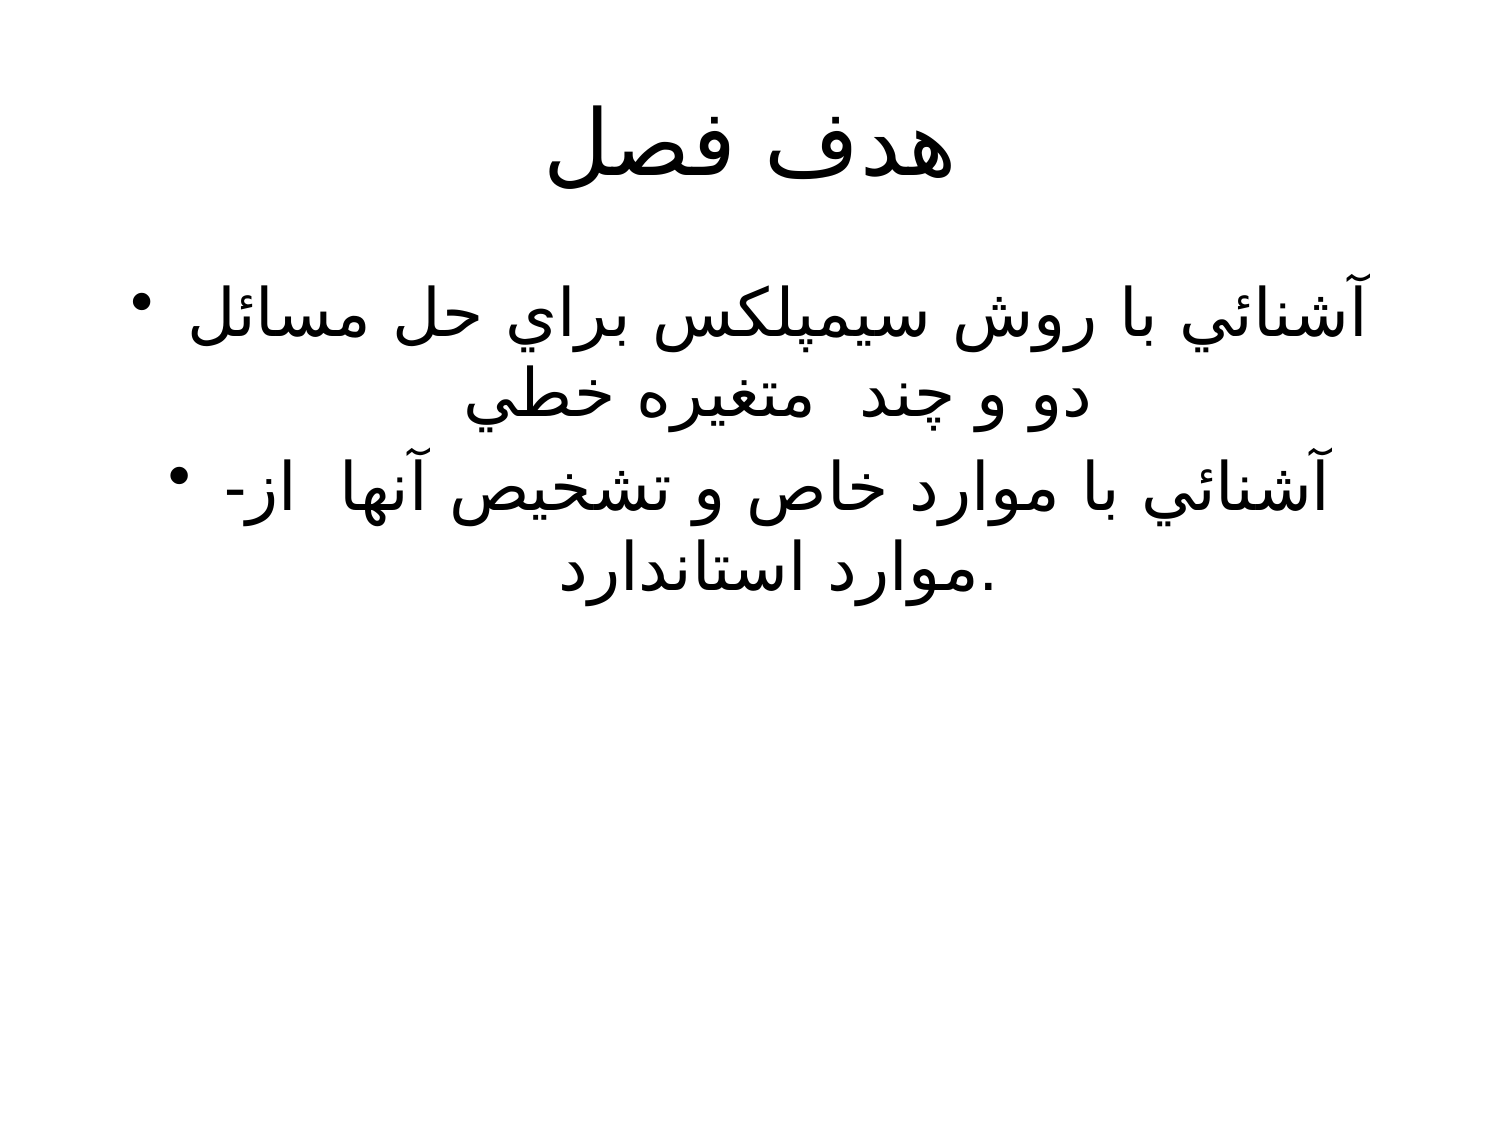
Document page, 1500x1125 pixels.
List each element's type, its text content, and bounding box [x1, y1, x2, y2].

list آشنائي با روش سيمپلکس براي حل مسائل دو و چند متغيره خطي -آشنائي با موارد خاص و تشخيص آنها از موارد استاندارد. [75, 262, 1425, 1005]
title هدف فصل [75, 45, 1425, 233]
